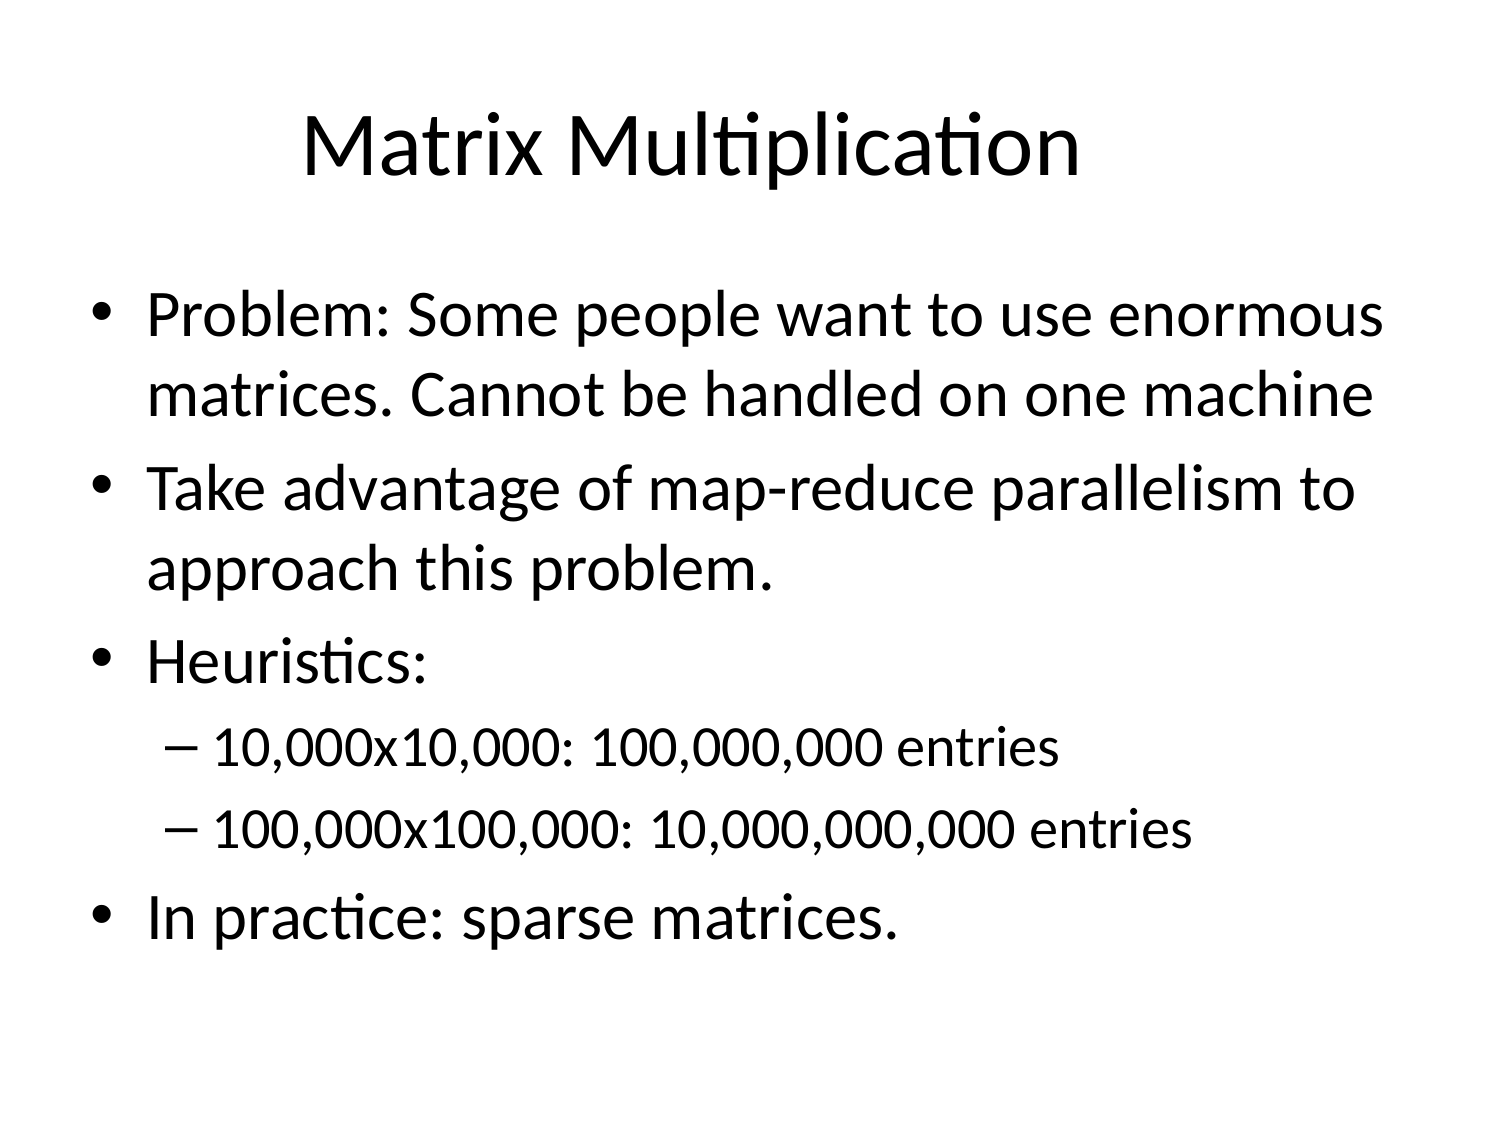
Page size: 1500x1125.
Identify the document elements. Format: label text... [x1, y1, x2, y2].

title Matrix Multiplication [75, 45, 1425, 233]
list Problem: Some people want to use enormous matrices. Cannot be handled on one machine Take advantage of map-reduce parallelism to approach this problem. Heuristics: 10,000x10,000: 100,000,000 entries 100,000x100,000: 10,000,000,000 entries In practice: sparse matrices. [75, 262, 1425, 1005]
